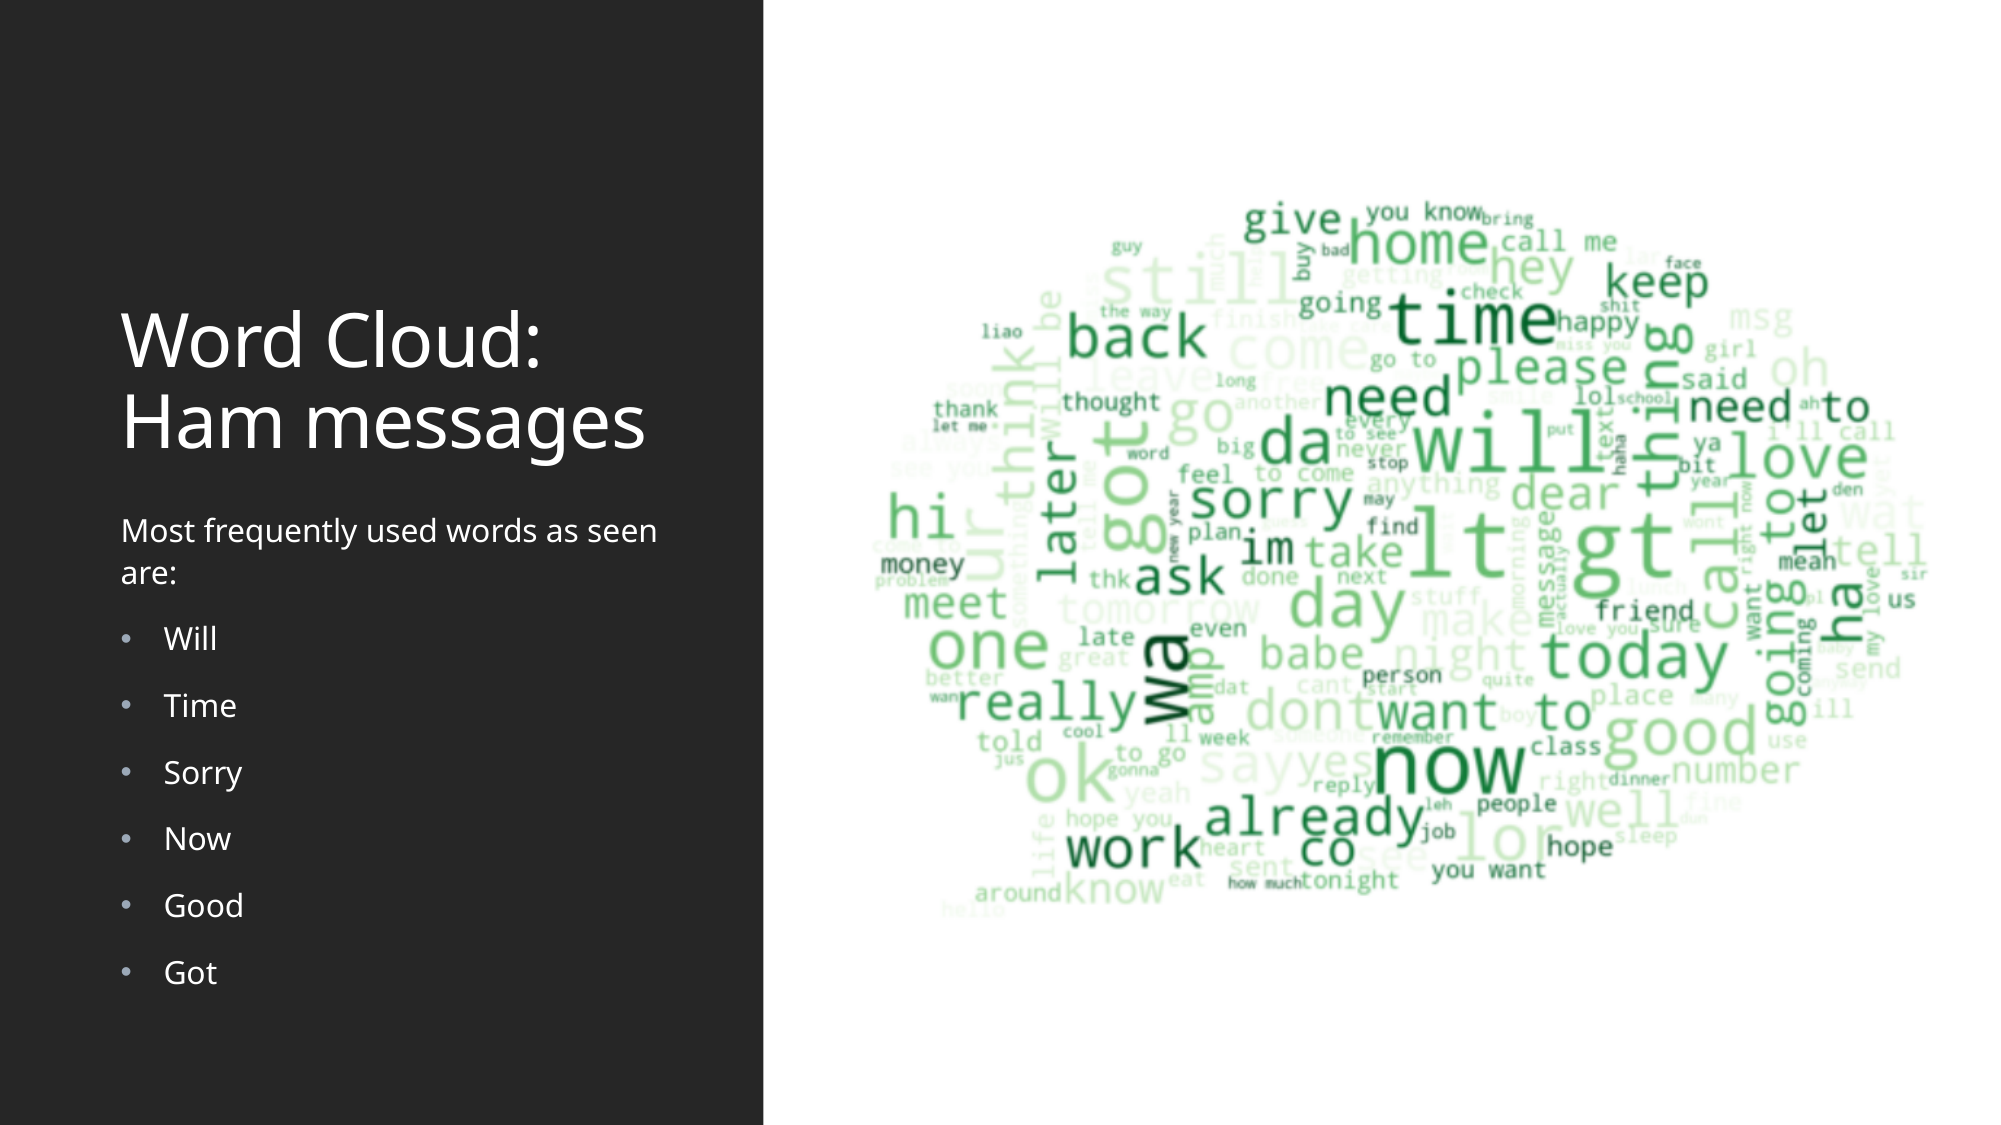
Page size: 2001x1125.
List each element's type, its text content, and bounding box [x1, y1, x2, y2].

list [840, 165, 2000, 934]
list Most frequently used words as seen are: Will Time Sorry Now Good Got [105, 499, 683, 1002]
title Word Cloud: Ham messages [105, 128, 683, 473]
